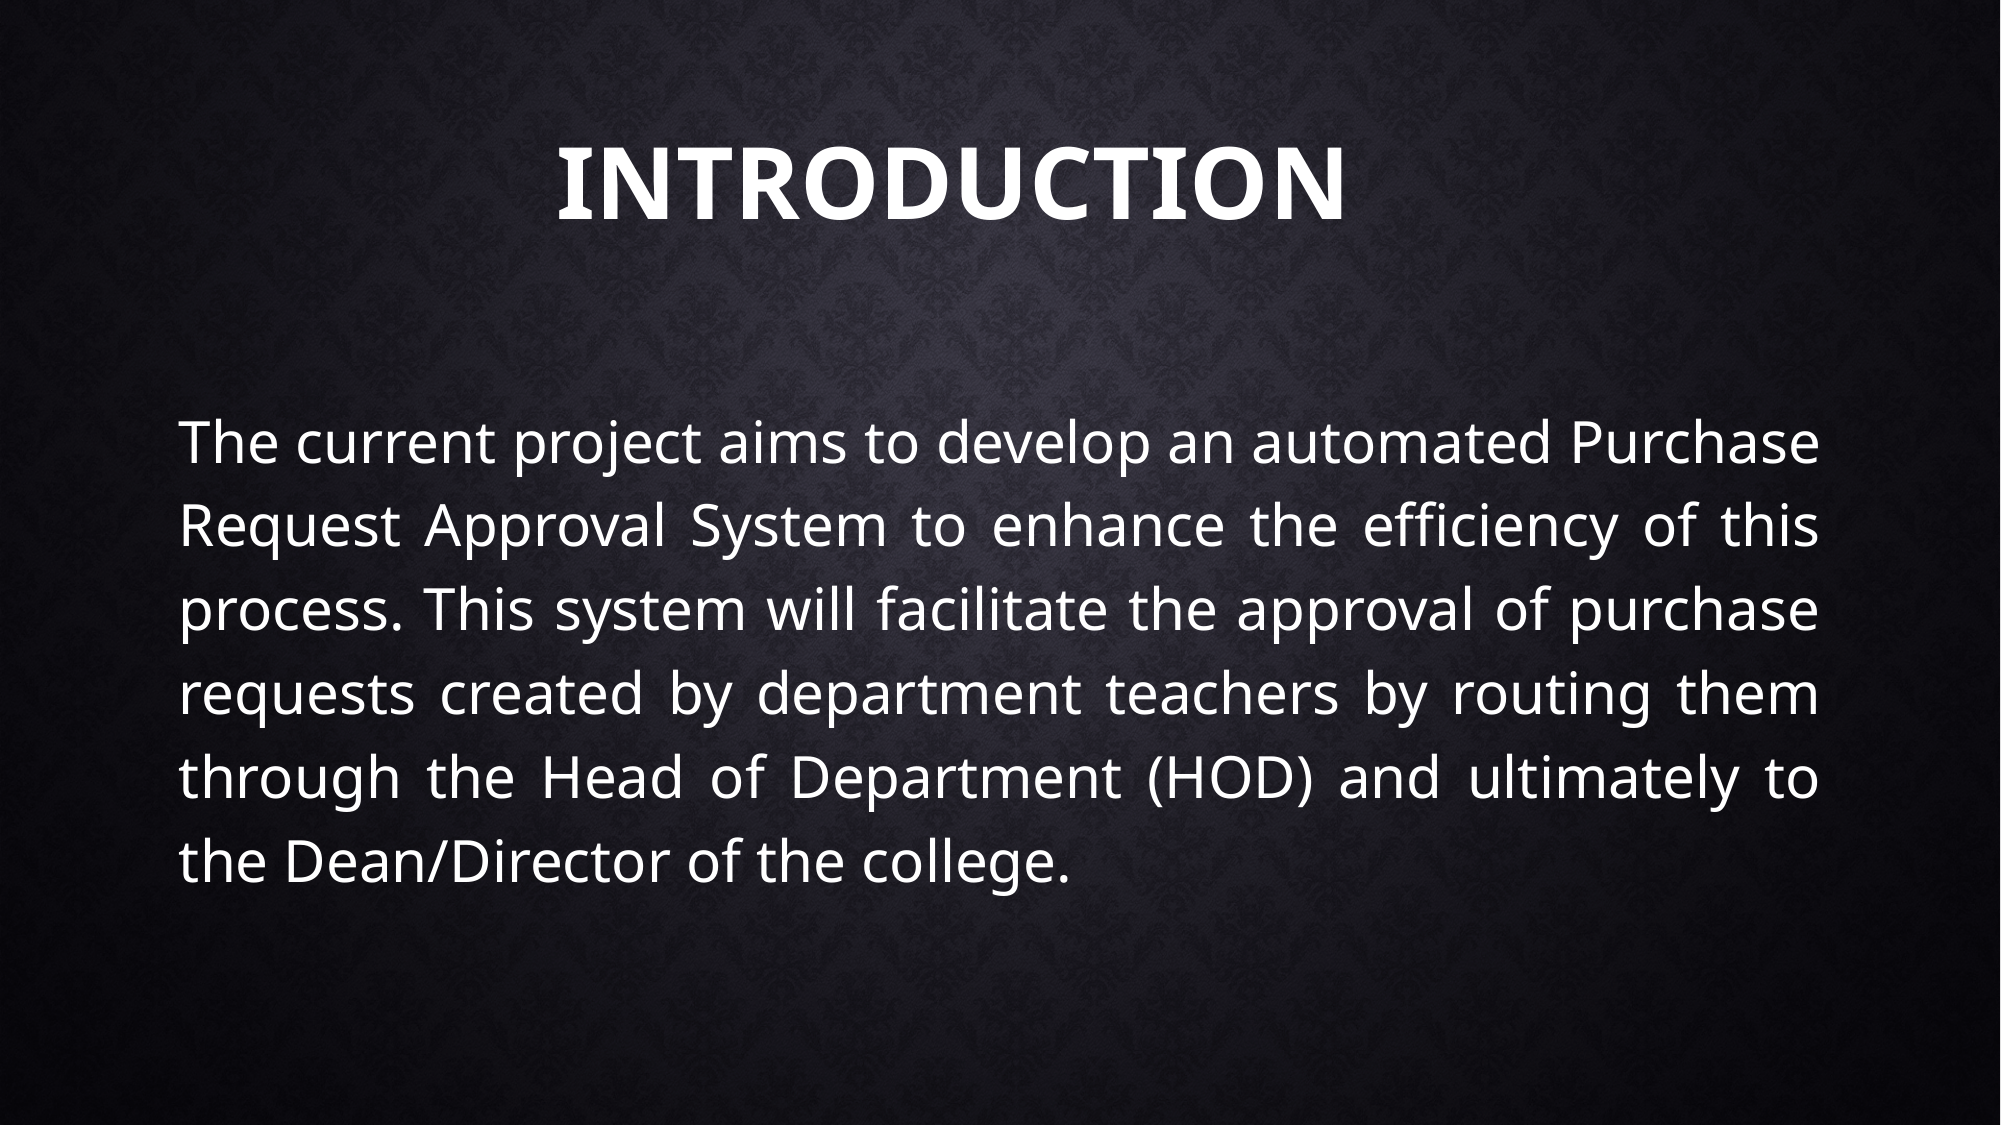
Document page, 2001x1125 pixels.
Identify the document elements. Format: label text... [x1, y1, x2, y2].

title Introduction [249, 72, 1658, 249]
subtitle The current project aims to develop an automated Purchase Request Approval System to enhance the efficiency of this process. This system will facilitate the approval of purchase requests created by department teachers by routing them through the Head of Department (HOD) and ultimately to the Dean/Director of the college. [163, 383, 1837, 942]
